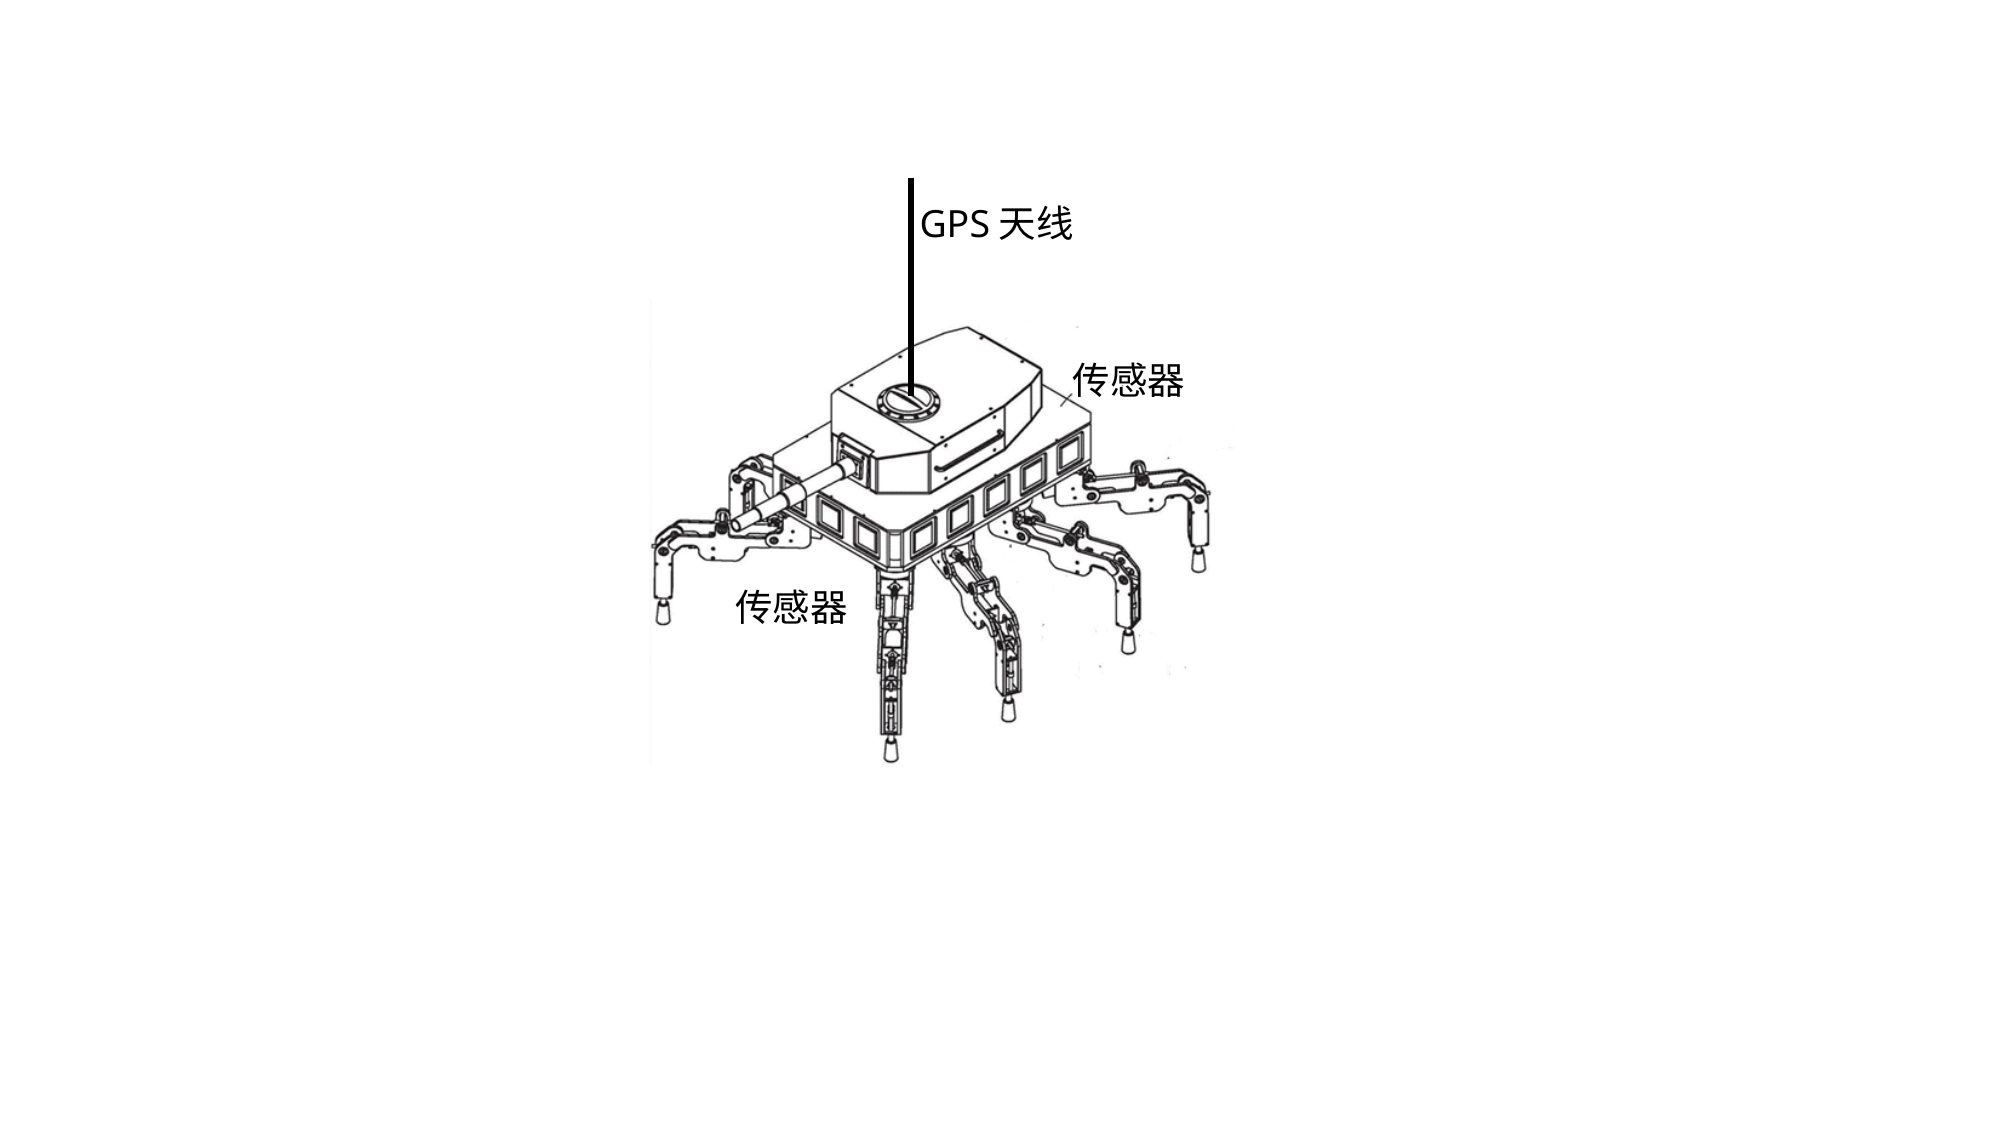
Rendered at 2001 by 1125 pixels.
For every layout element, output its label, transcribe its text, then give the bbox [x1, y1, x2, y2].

picture [618, 299, 1259, 767]
text_box GPS天线 [904, 192, 908, 253]
text_box GPS天线 [914, 192, 1089, 253]
